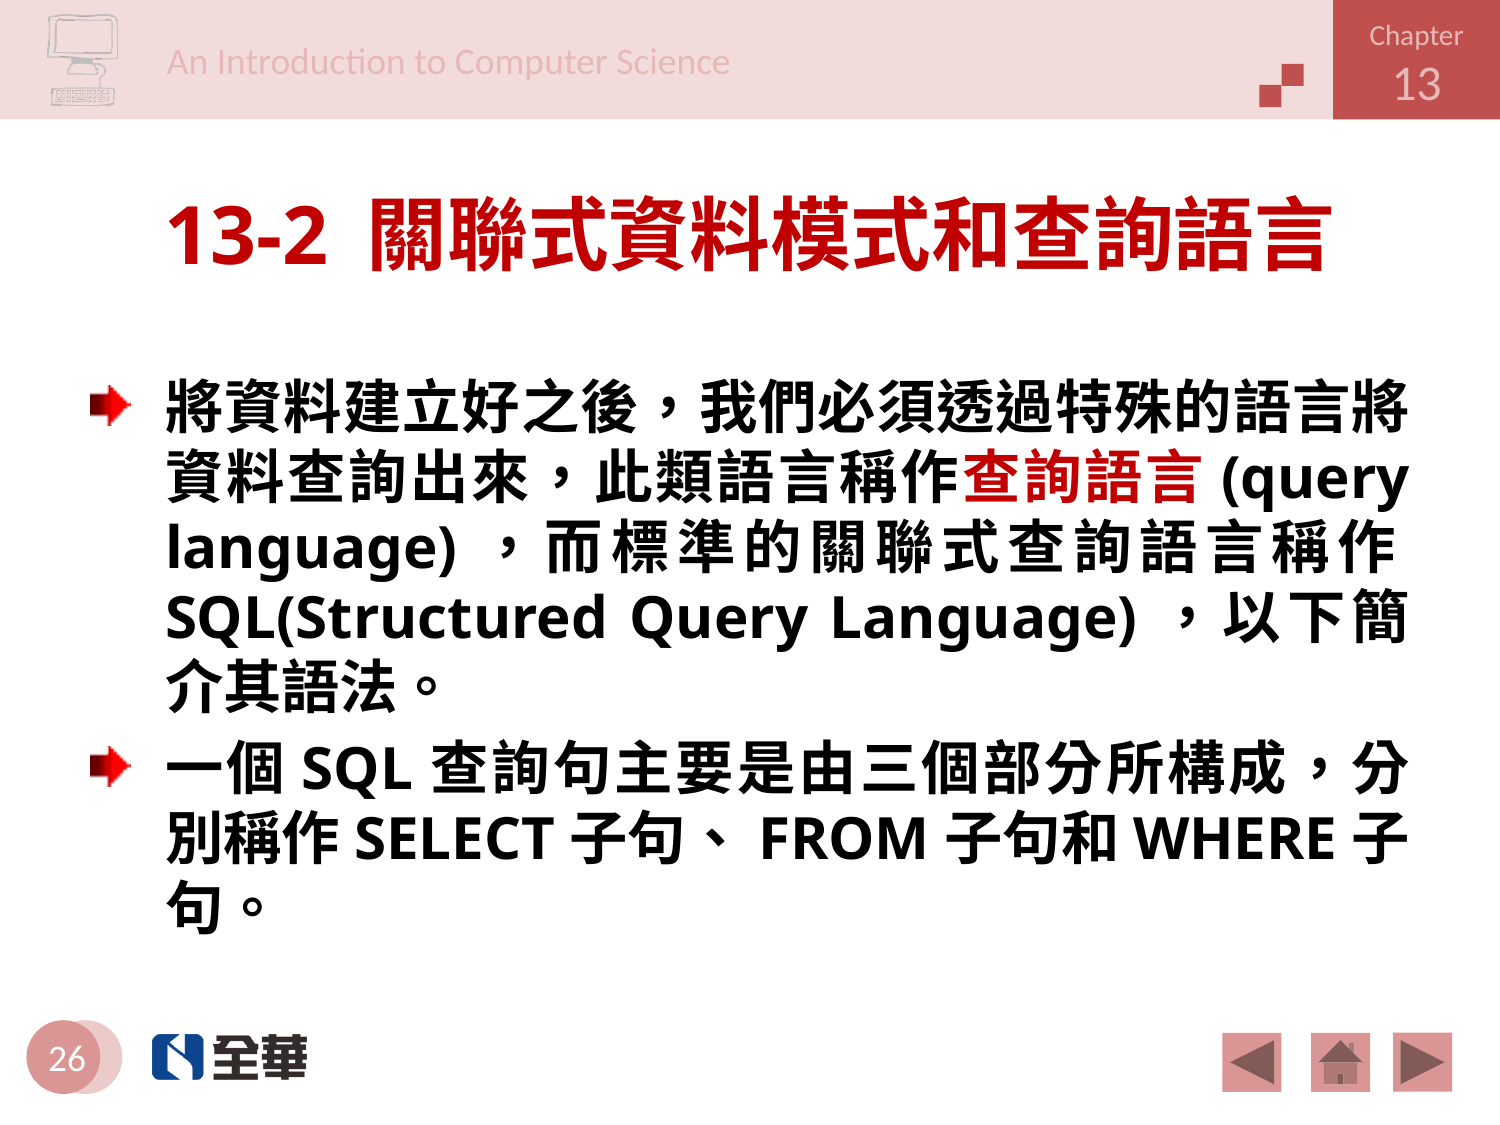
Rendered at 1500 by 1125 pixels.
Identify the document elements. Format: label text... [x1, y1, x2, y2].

list 將資料建立好之後，我們必須透過特殊的語言將資料查詢出來，此類語言稱作查詢語言(query language)，而標準的關聯式查詢語言稱作SQL(Structured Query Language)，以下簡介其語法。 一個SQL查詢句主要是由三個部分所構成，分別稱作SELECT子句、FROM子句和WHERE子句。 [75, 363, 1425, 1005]
title 13-2 關聯式資料模式和查詢語言 [75, 138, 1425, 327]
picture [47, 14, 118, 106]
picture [90, 746, 131, 787]
picture [152, 1034, 307, 1080]
picture [90, 385, 131, 426]
